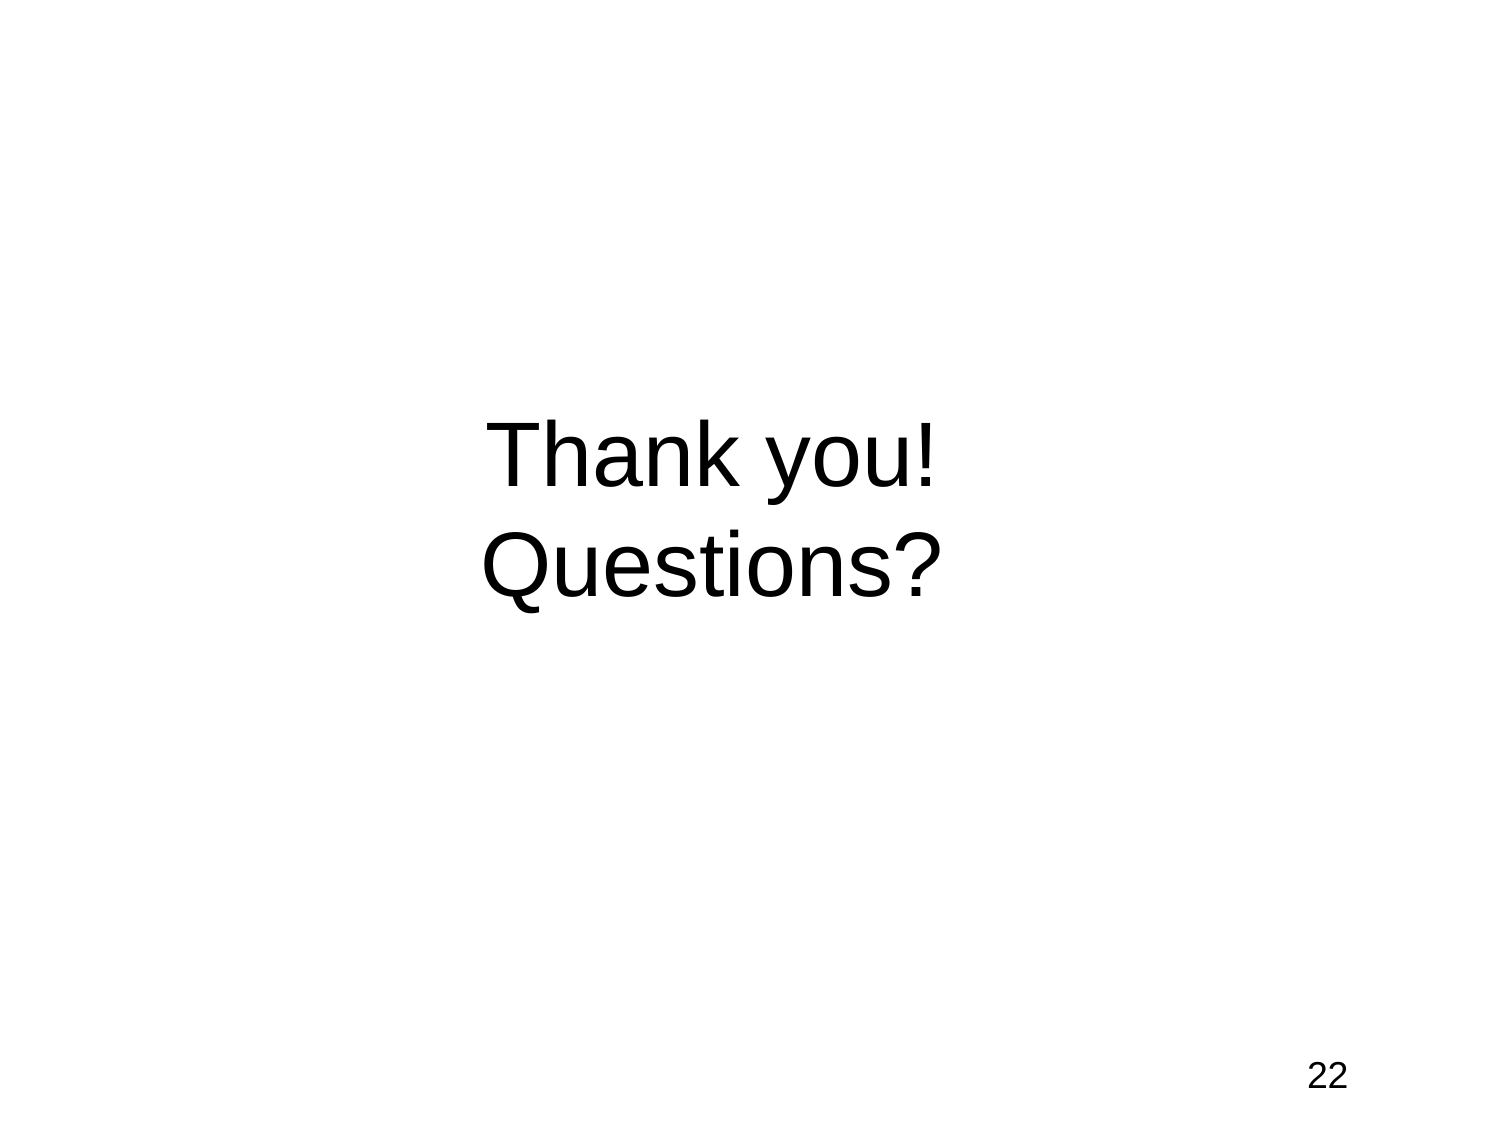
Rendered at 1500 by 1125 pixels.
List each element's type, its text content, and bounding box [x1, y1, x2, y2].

text_box Thank you! Questions? [399, 387, 1025, 669]
